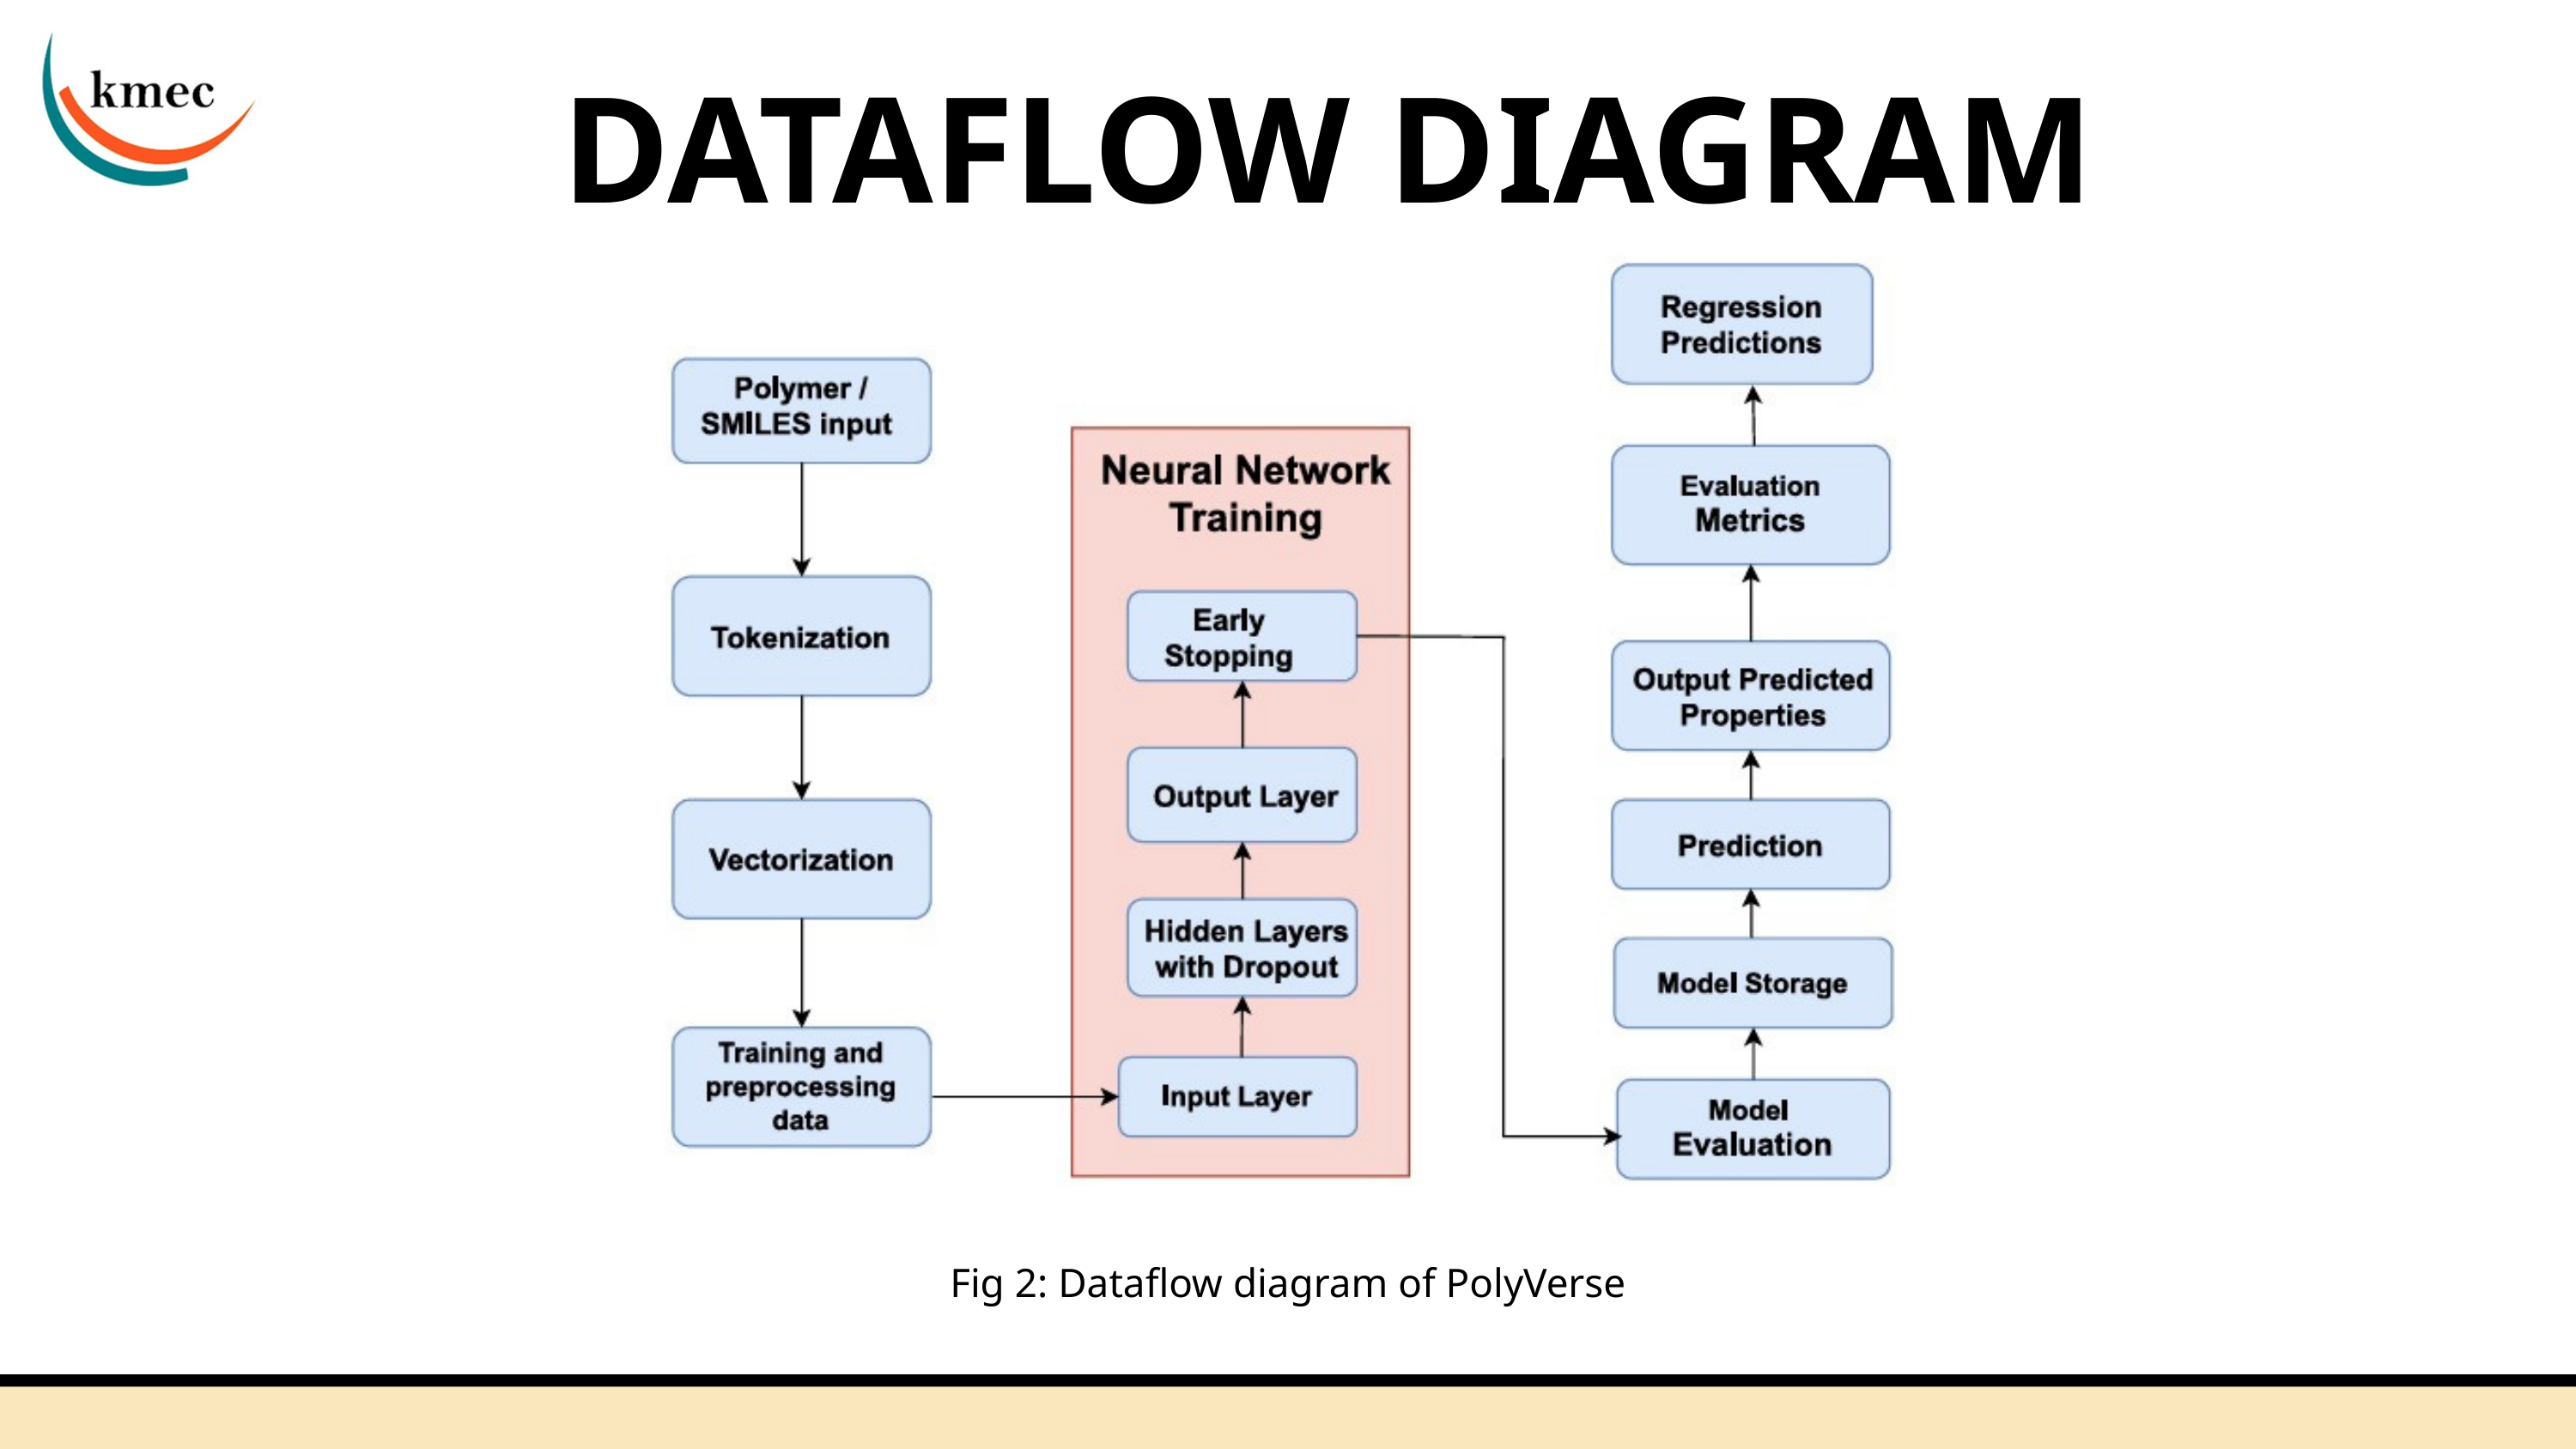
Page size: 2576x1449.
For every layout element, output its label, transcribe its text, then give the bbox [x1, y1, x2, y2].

text_box Fig 2: Dataflow diagram of PolyVerse [920, 1250, 1655, 1306]
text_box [0, 1379, 2576, 1449]
text_box [27, 31, 263, 186]
text_box [606, 233, 1970, 1216]
text_box DATAFLOW DIAGRAM [498, 27, 2157, 233]
